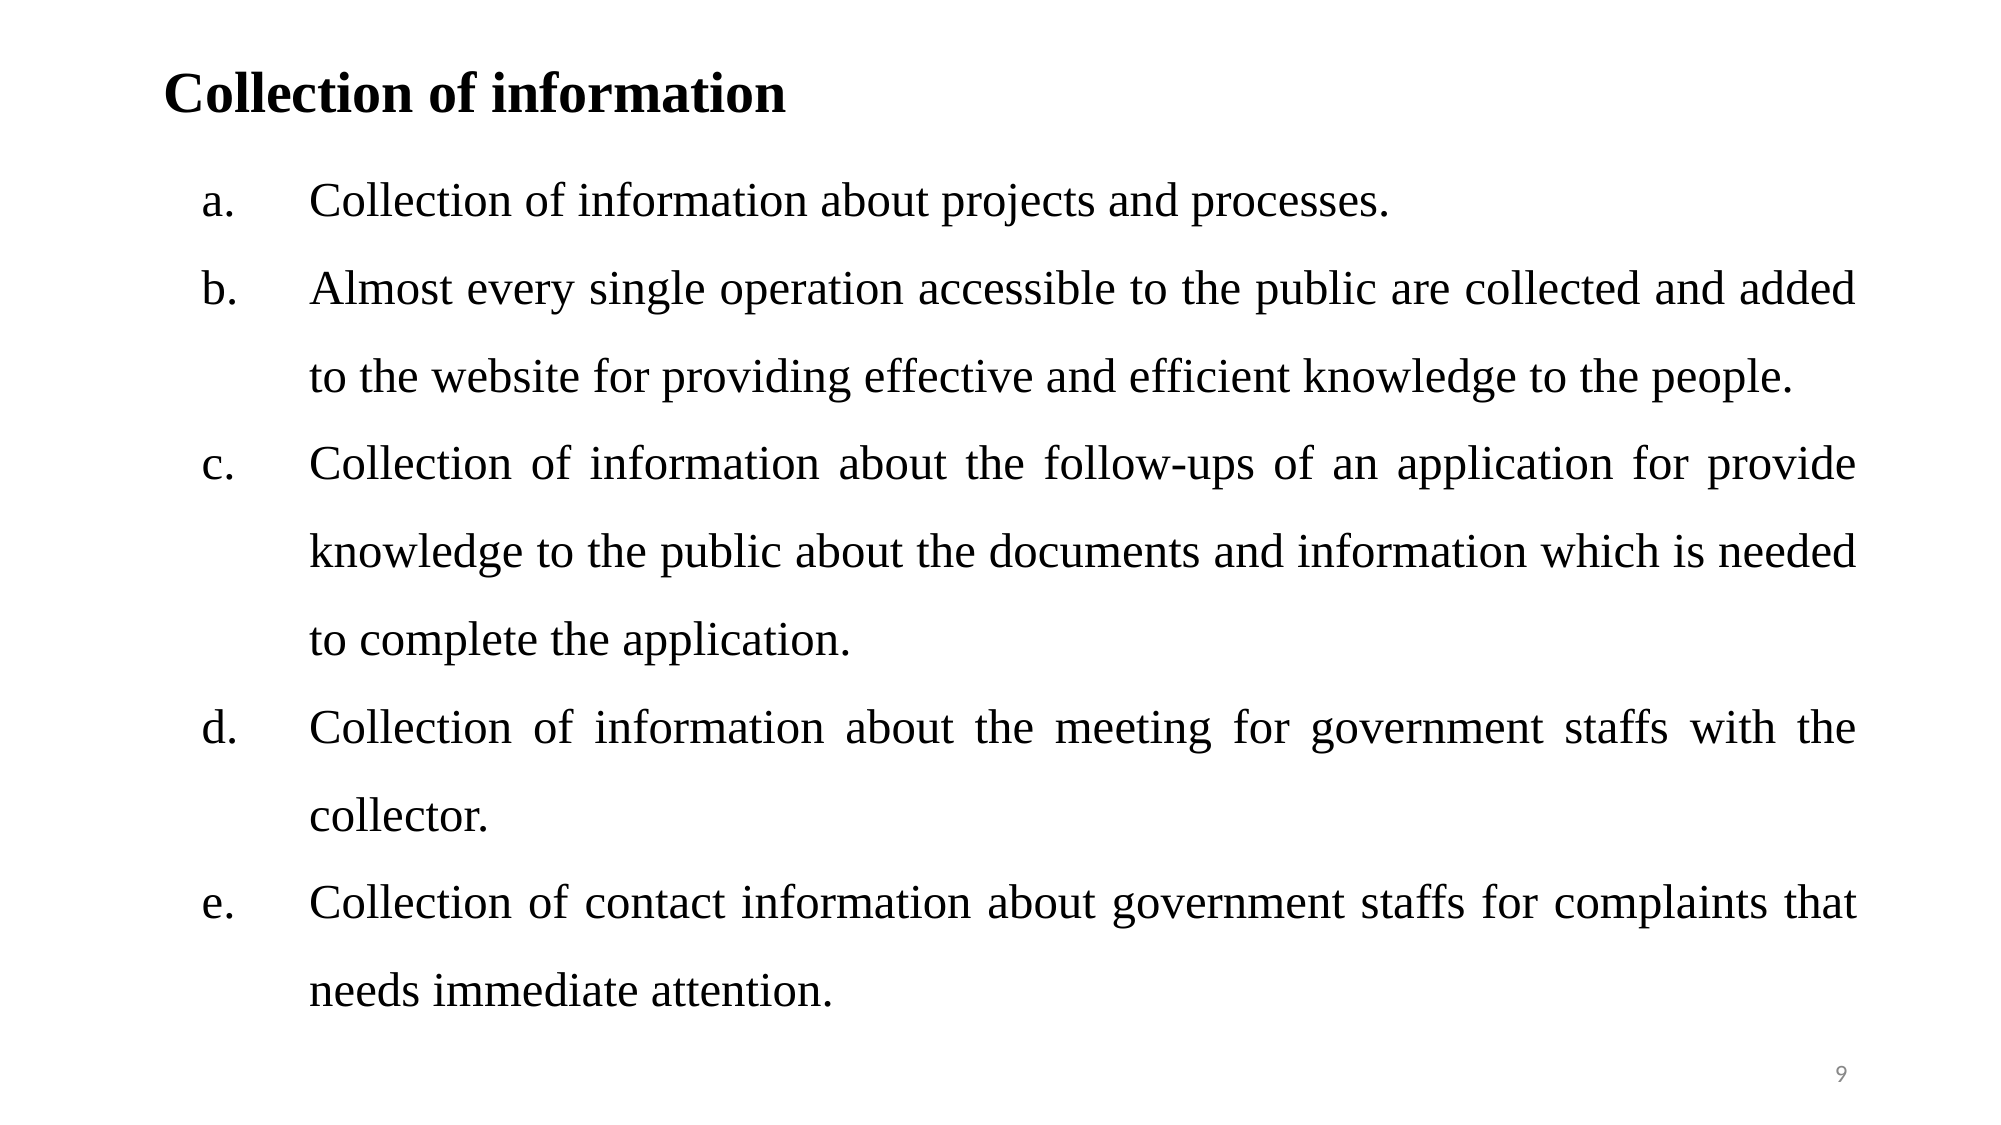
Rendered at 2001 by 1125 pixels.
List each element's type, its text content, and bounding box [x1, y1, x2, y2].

list Collection of information Collection of information about projects and processes. Almost every single operation accessible to the public are collected and added to the website for providing effective and efficient knowledge to the people. Collection of information about the follow-ups of an application for provide knowledge to the public about the documents and information which is needed to complete the application. Collection of information about the meeting for government staffs with the collector. Collection of contact information about government staffs for complaints that needs immediate attention. [148, 12, 1874, 1083]
slide_number ‹#› [1412, 1042, 1863, 1103]
